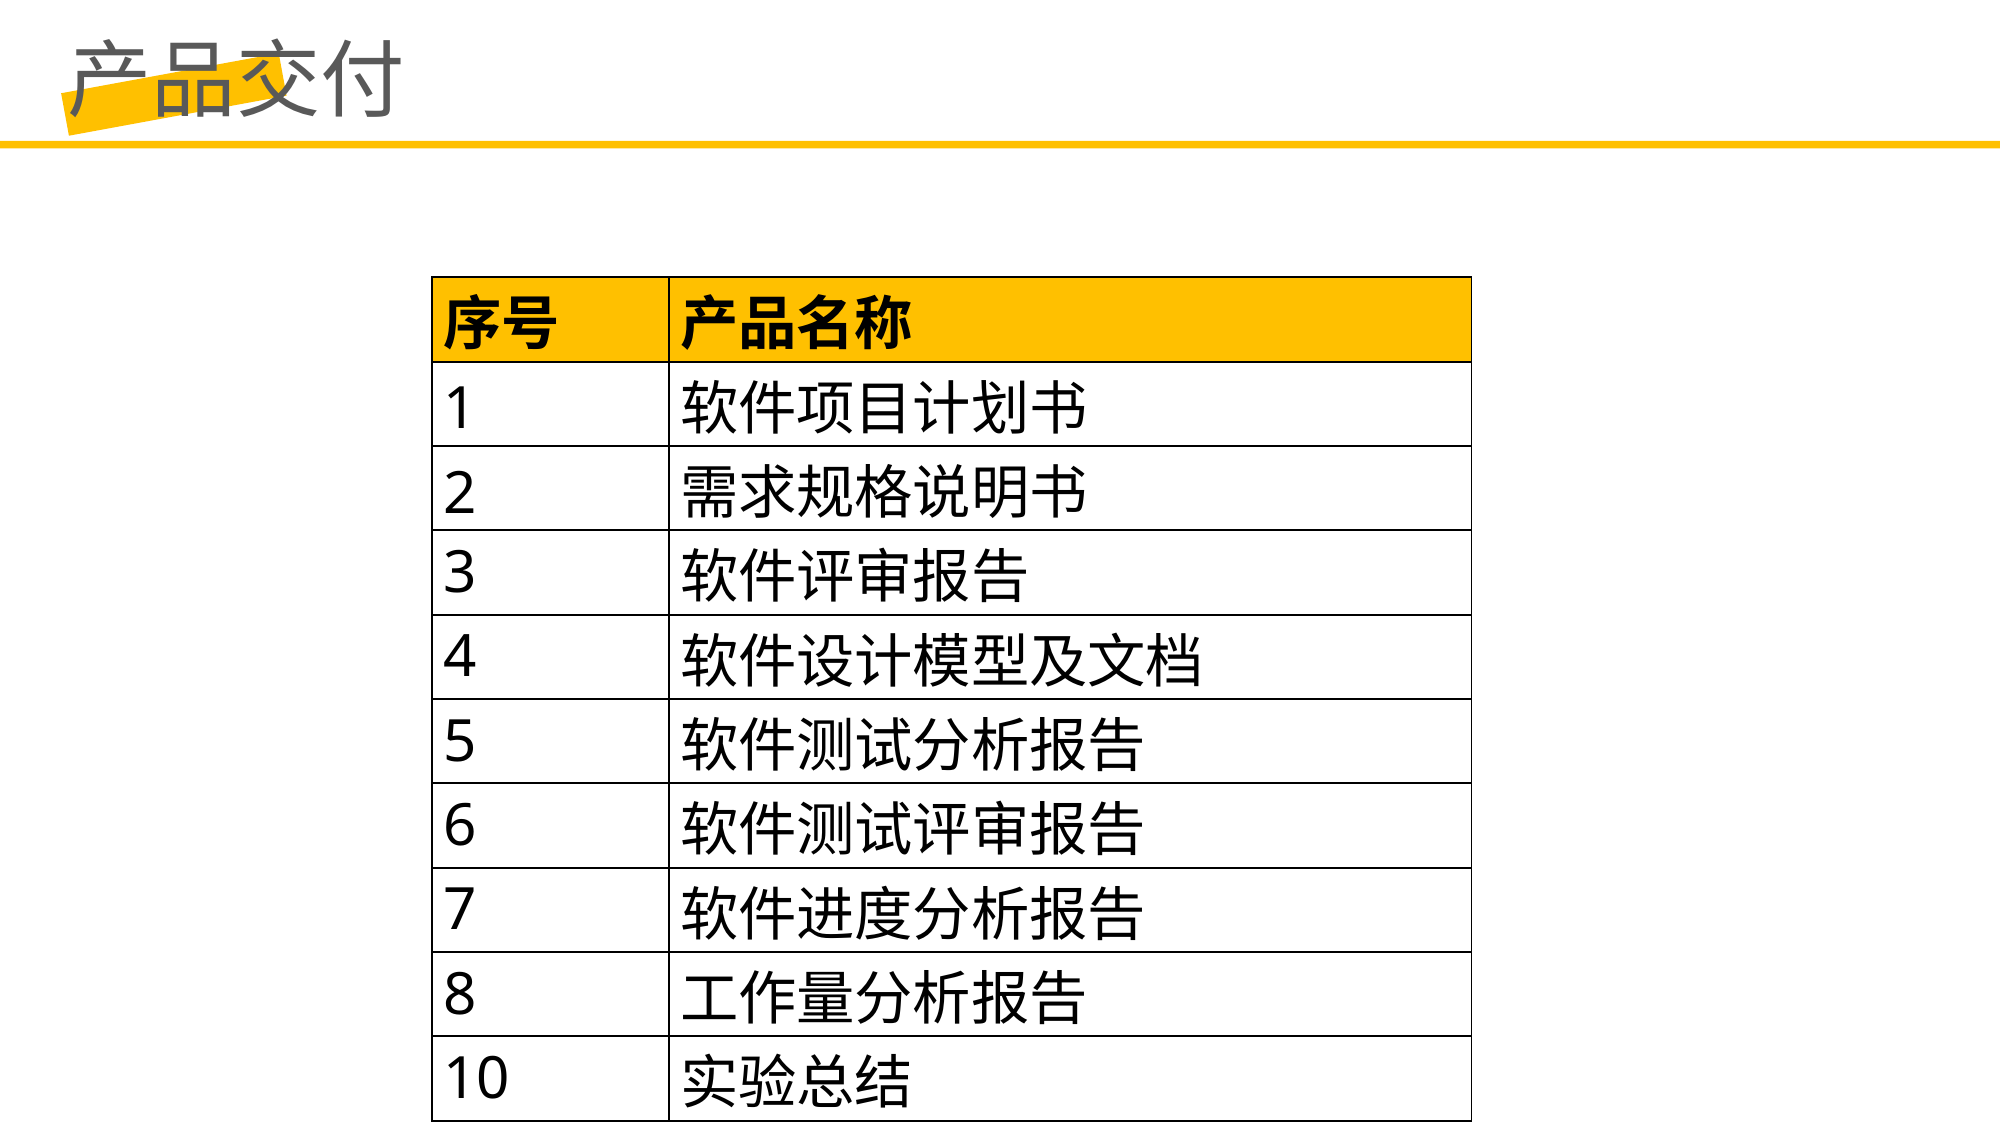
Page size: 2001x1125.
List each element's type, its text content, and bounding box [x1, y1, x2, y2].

table_header 产品名称 [670, 278, 1471, 361]
table_cell 软件评审报告 [670, 531, 1471, 614]
table_cell 10 [433, 1037, 668, 1120]
table_cell 需求规格说明书 [670, 447, 1471, 529]
table_header 序号 [433, 278, 668, 361]
text_box [0, 140, 2000, 149]
table_cell 3 [433, 531, 668, 614]
table_cell 5 [433, 700, 668, 782]
table_cell 软件设计模型及文档 [670, 616, 1471, 698]
table_cell 4 [433, 616, 668, 698]
table_cell 软件测试评审报告 [670, 784, 1471, 867]
table_cell 1 [433, 363, 668, 445]
table_cell 2 [433, 447, 668, 529]
table_cell 6 [433, 784, 668, 867]
table_cell 软件进度分析报告 [670, 869, 1471, 951]
table_cell 实验总结 [670, 1037, 1471, 1120]
table_cell 软件项目计划书 [670, 363, 1471, 445]
table_cell 工作量分析报告 [670, 953, 1471, 1035]
table_cell 7 [433, 869, 668, 951]
table_cell 软件测试分析报告 [670, 700, 1471, 782]
text_box 产品交付 [52, 18, 903, 135]
table_cell 8 [433, 953, 668, 1035]
